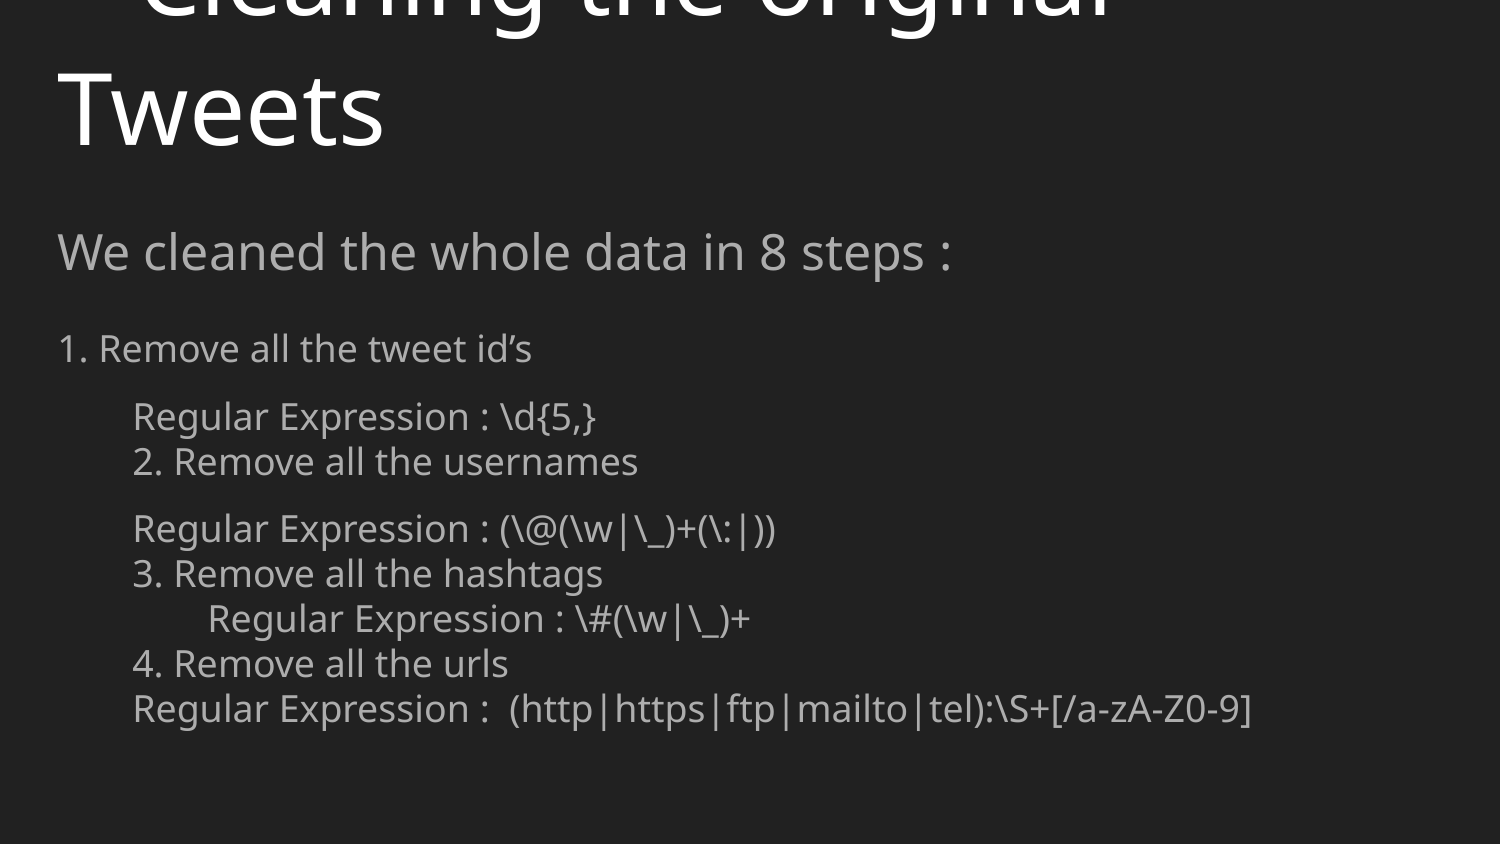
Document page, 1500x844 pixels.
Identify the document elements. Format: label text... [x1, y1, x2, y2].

subtitle We cleaned the whole data in 8 steps : 1. Remove all the tweet id’s Regular Expression : \d{5,} 2. Remove all the usernames Regular Expression : (\@(\w|\_)+(\:|)) 3. Remove all the hashtags Regular Expression : \#(\w|\_)+ 4. Remove all the urls Regular Expression : (http|https|ftp|mailto|tel):\S+[/a-zA-Z0-9] [42, 205, 1449, 816]
title Cleaning the original Tweets [42, 13, 1440, 182]
